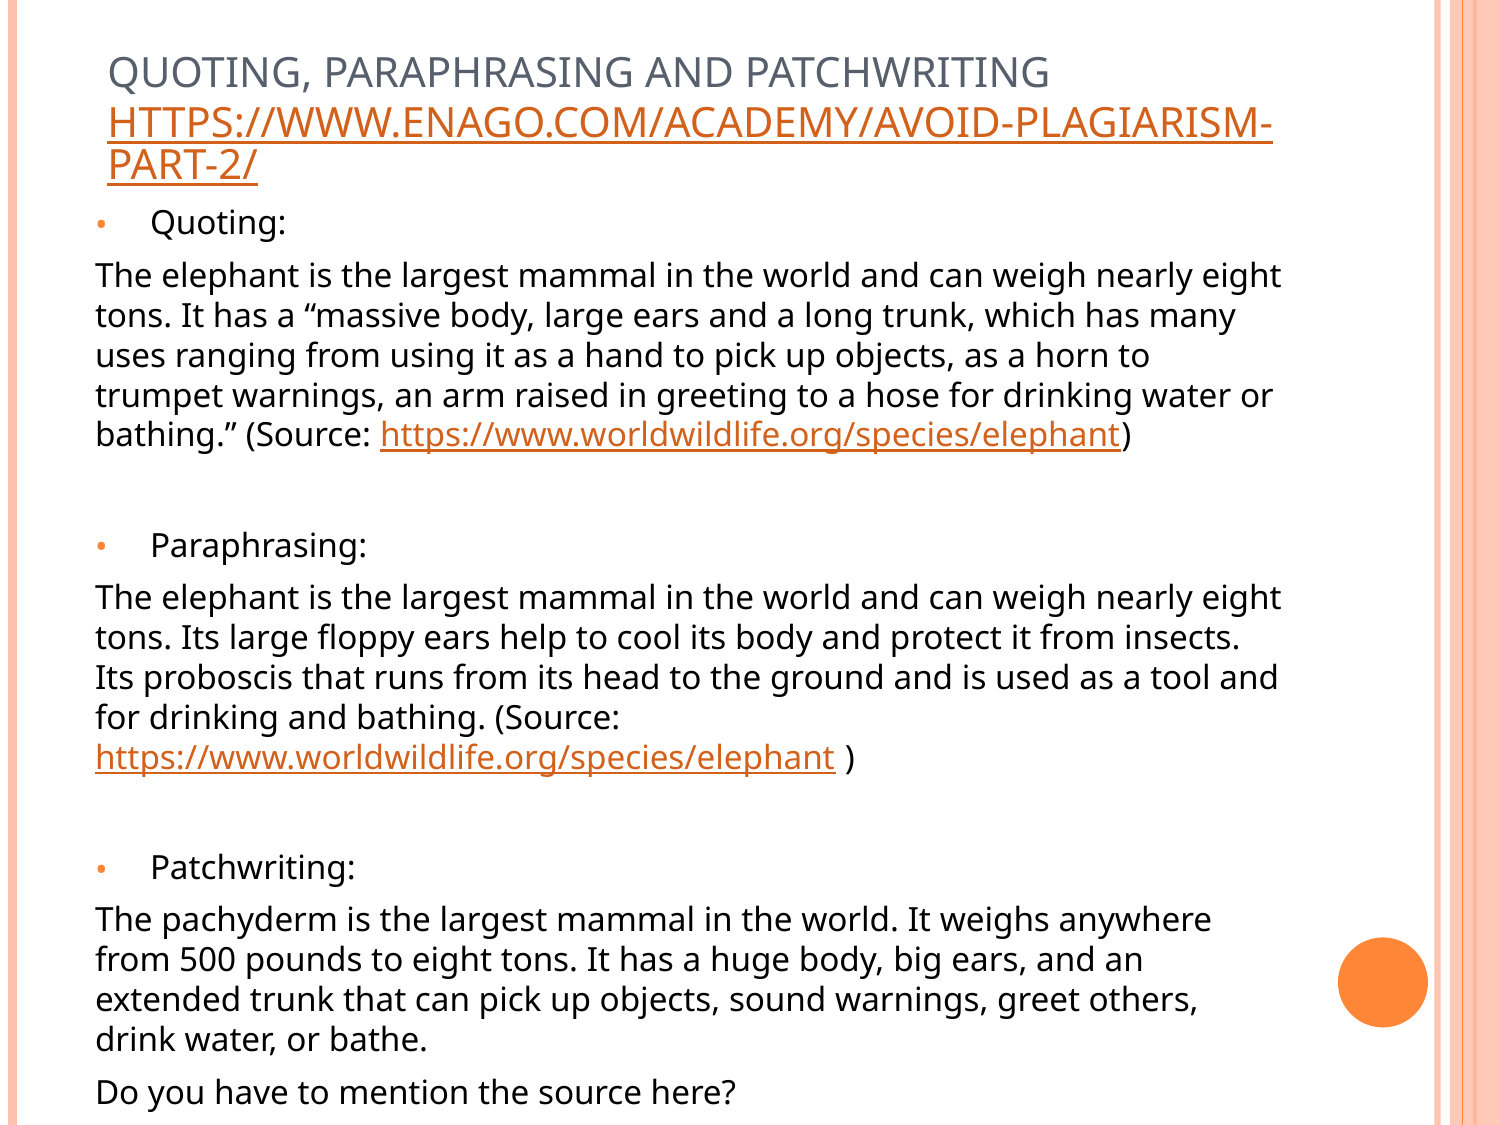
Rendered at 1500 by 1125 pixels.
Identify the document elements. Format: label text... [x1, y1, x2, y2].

title Quoting, Paraphrasing and Patchwriting https://www.enago.com/academy/avoid-plagiarism-part-2/ [92, 40, 1289, 169]
list Quoting: The elephant is the largest mammal in the world and can weigh nearly eight tons. It has a “massive body, large ears and a long trunk, which has many uses ranging from using it as a hand to pick up objects, as a horn to trumpet warnings, an arm raised in greeting to a hose for drinking water or bathing.” (Source: https://www.worldwildlife.org/species/elephant) Paraphrasing: The elephant is the largest mammal in the world and can weigh nearly eight tons. Its large floppy ears help to cool its body and protect it from insects. Its proboscis that runs from its head to the ground and is used as a tool and for drinking and bathing. (Source: https://www.worldwildlife.org/species/elephant ) Patchwriting: The pachyderm is the largest mammal in the world. It weighs anywhere from 500 pounds to eight tons. It has a huge body, big ears, and an extended trunk that can pick up objects, sound warnings, greet others, drink water, or bathe. Do you have to mention the source here? [60, 186, 1304, 1061]
